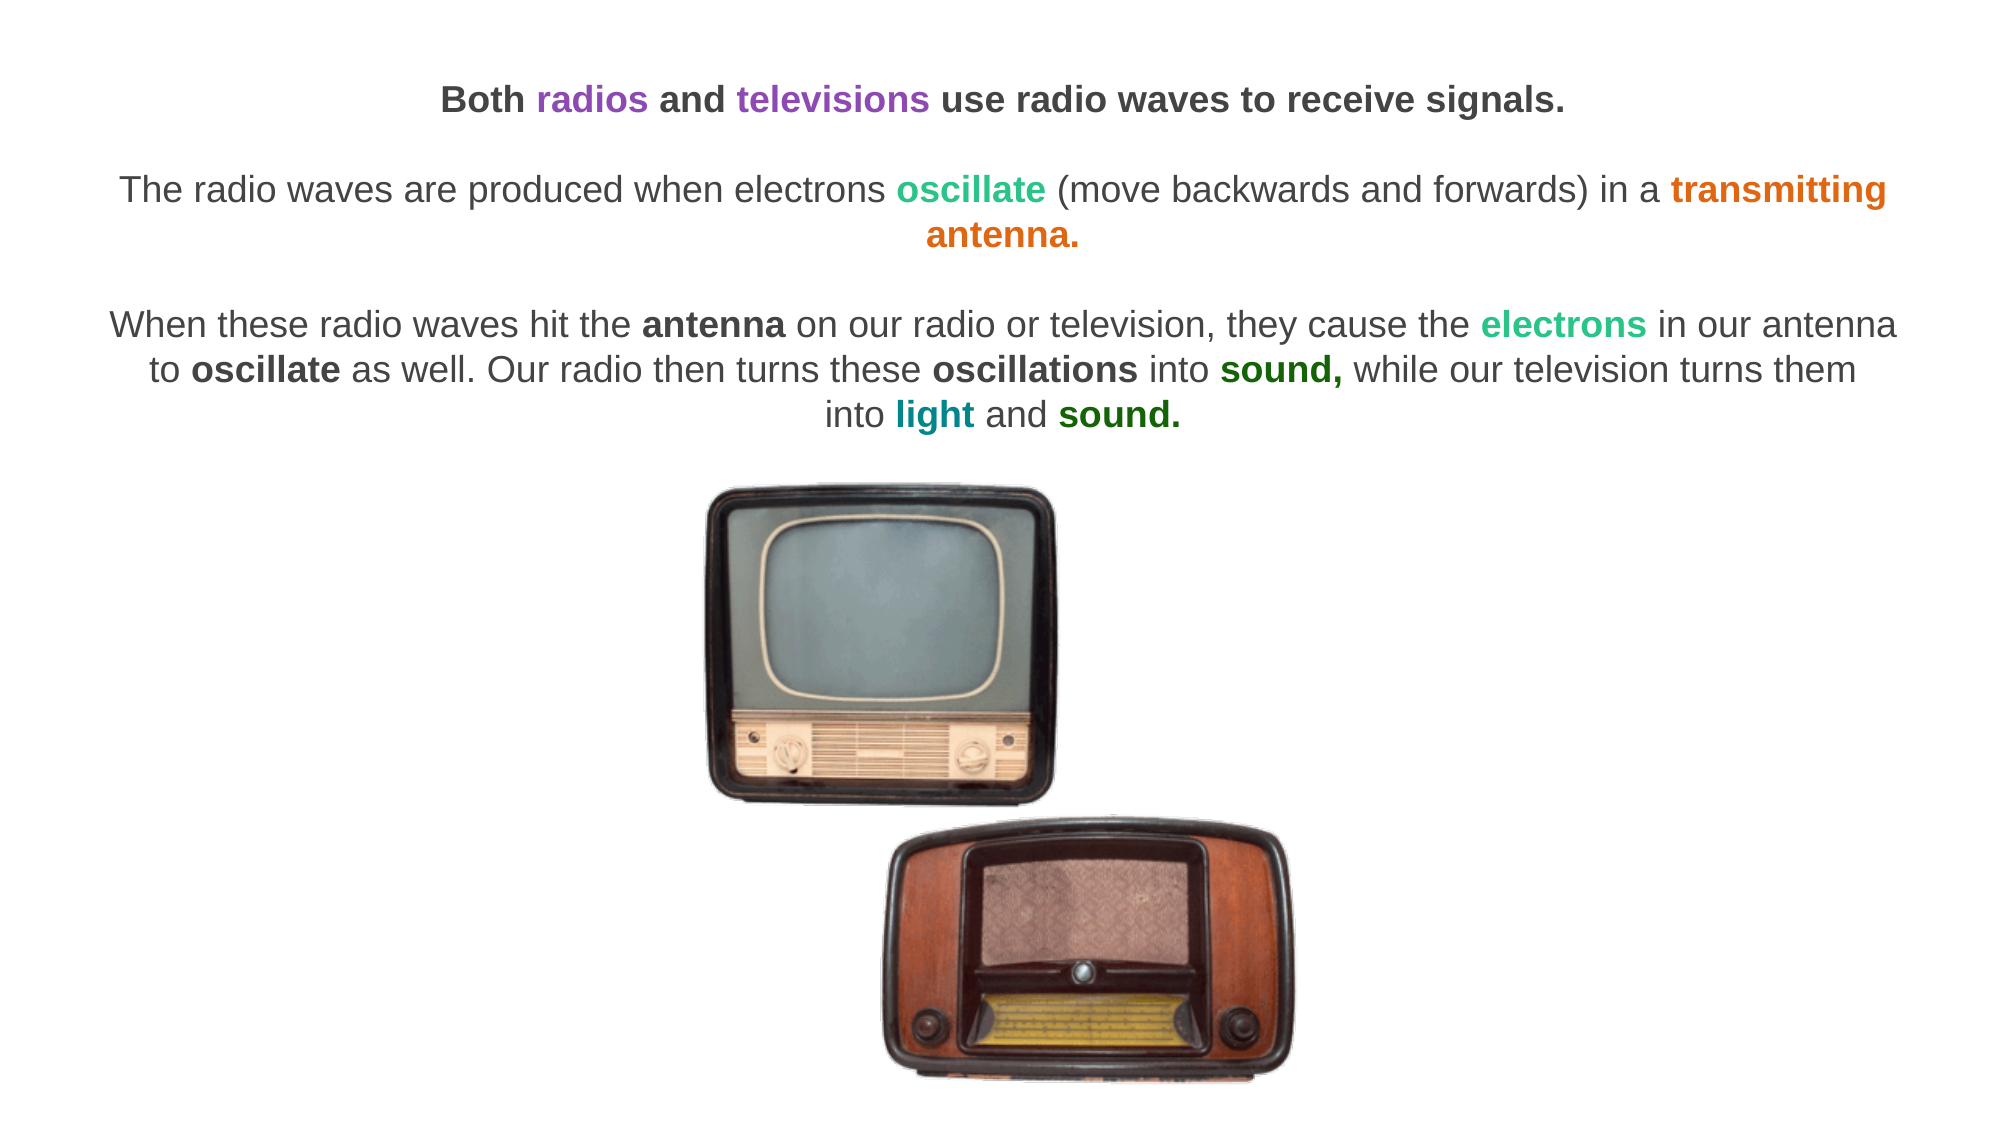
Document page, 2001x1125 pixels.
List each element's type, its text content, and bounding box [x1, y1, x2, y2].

picture [690, 466, 1316, 1092]
text_box Both radios and televisions use radio waves to receive signals. The radio waves are produced when electrons oscillate (move backwards and forwards) in a transmitting antenna. When these radio waves hit the antenna on our radio or television, they cause the electrons in our antenna to oscillate as well. Our radio then turns these oscillations into sound, while our television turns them into light and sound. [75, 67, 1932, 443]
